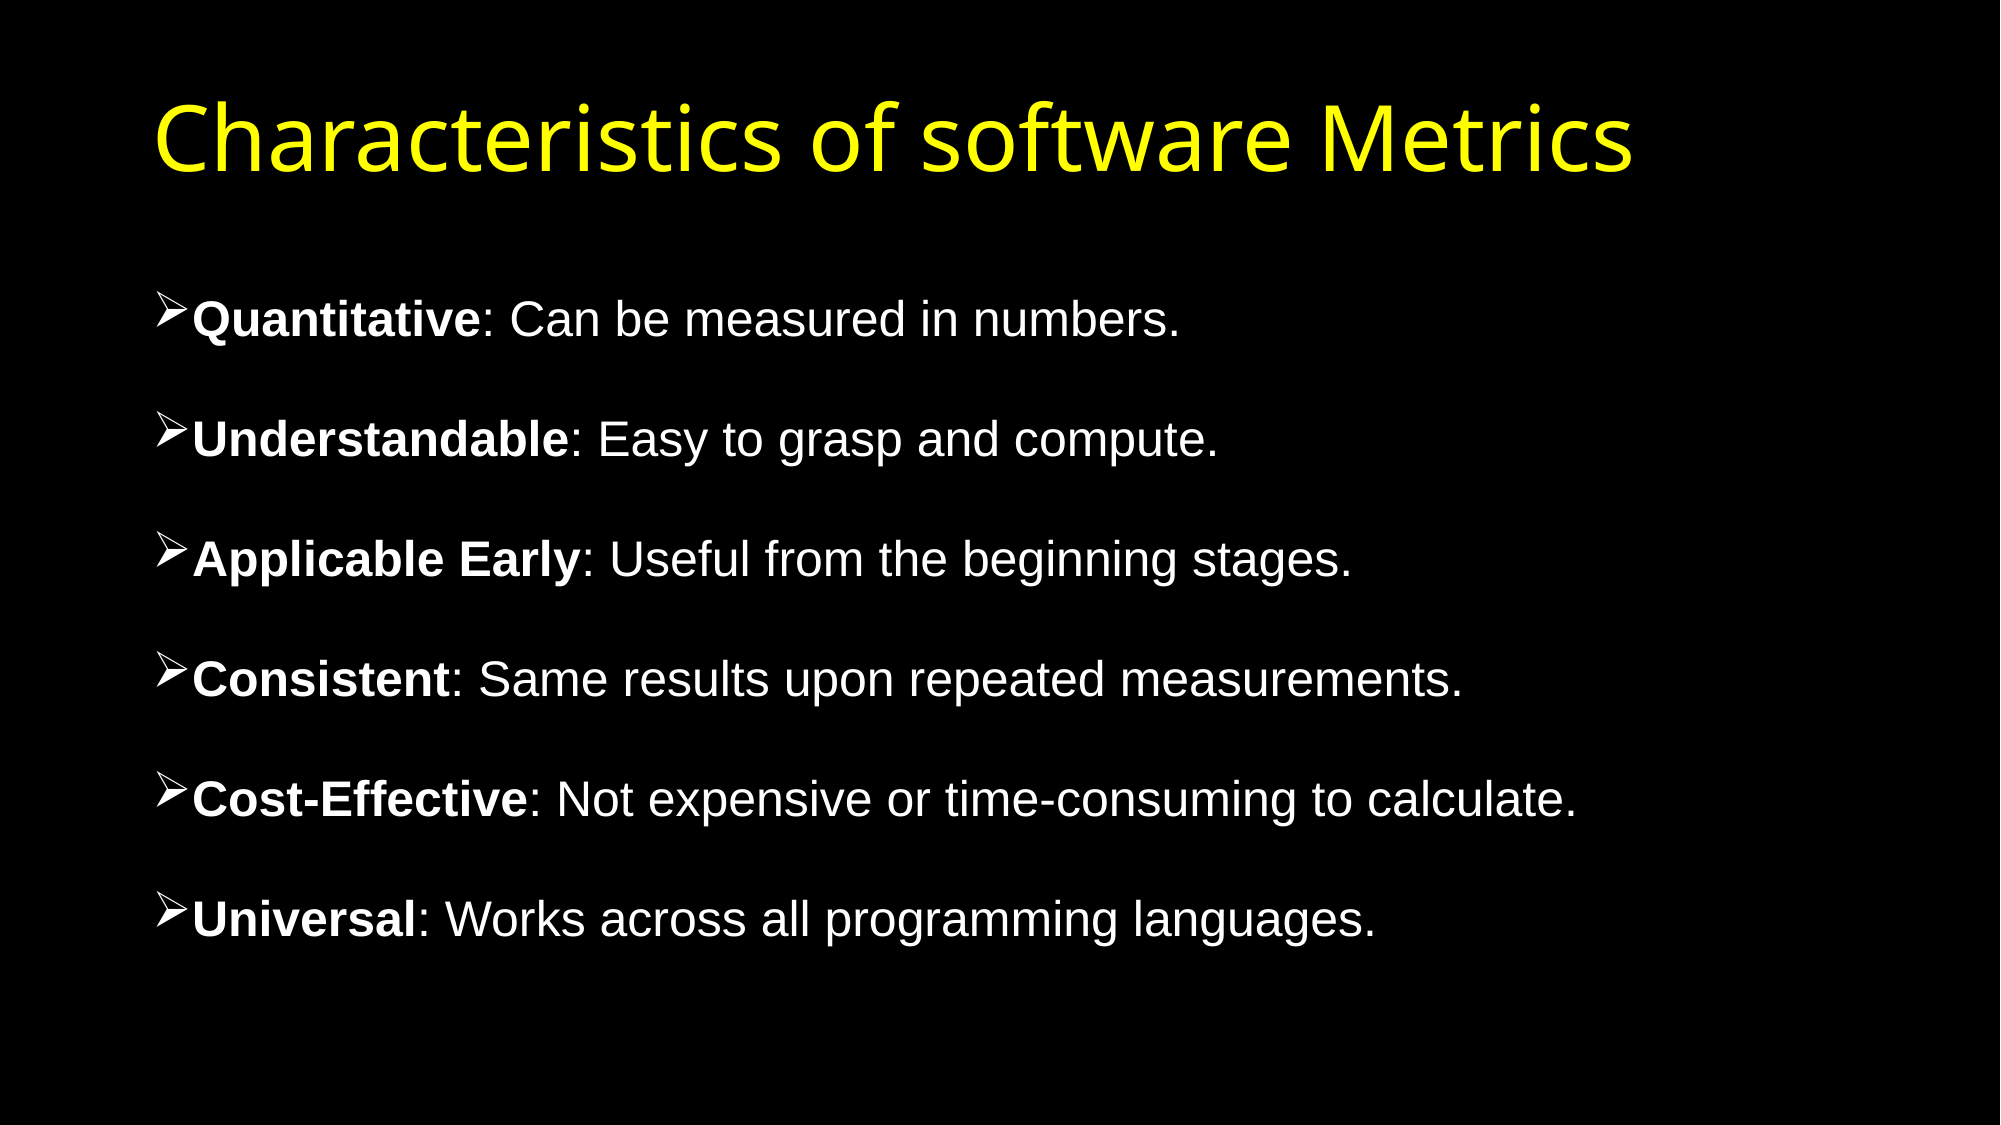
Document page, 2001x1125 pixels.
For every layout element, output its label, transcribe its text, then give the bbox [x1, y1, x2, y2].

list Quantitative: Can be measured in numbers. Understandable: Easy to grasp and compute. Applicable Early: Useful from the beginning stages. Consistent: Same results upon repeated measurements. Cost-Effective: Not expensive or time-consuming to calculate. Universal: Works across all programming languages. [137, 218, 1678, 954]
title Characteristics of software Metrics [137, 59, 1863, 225]
